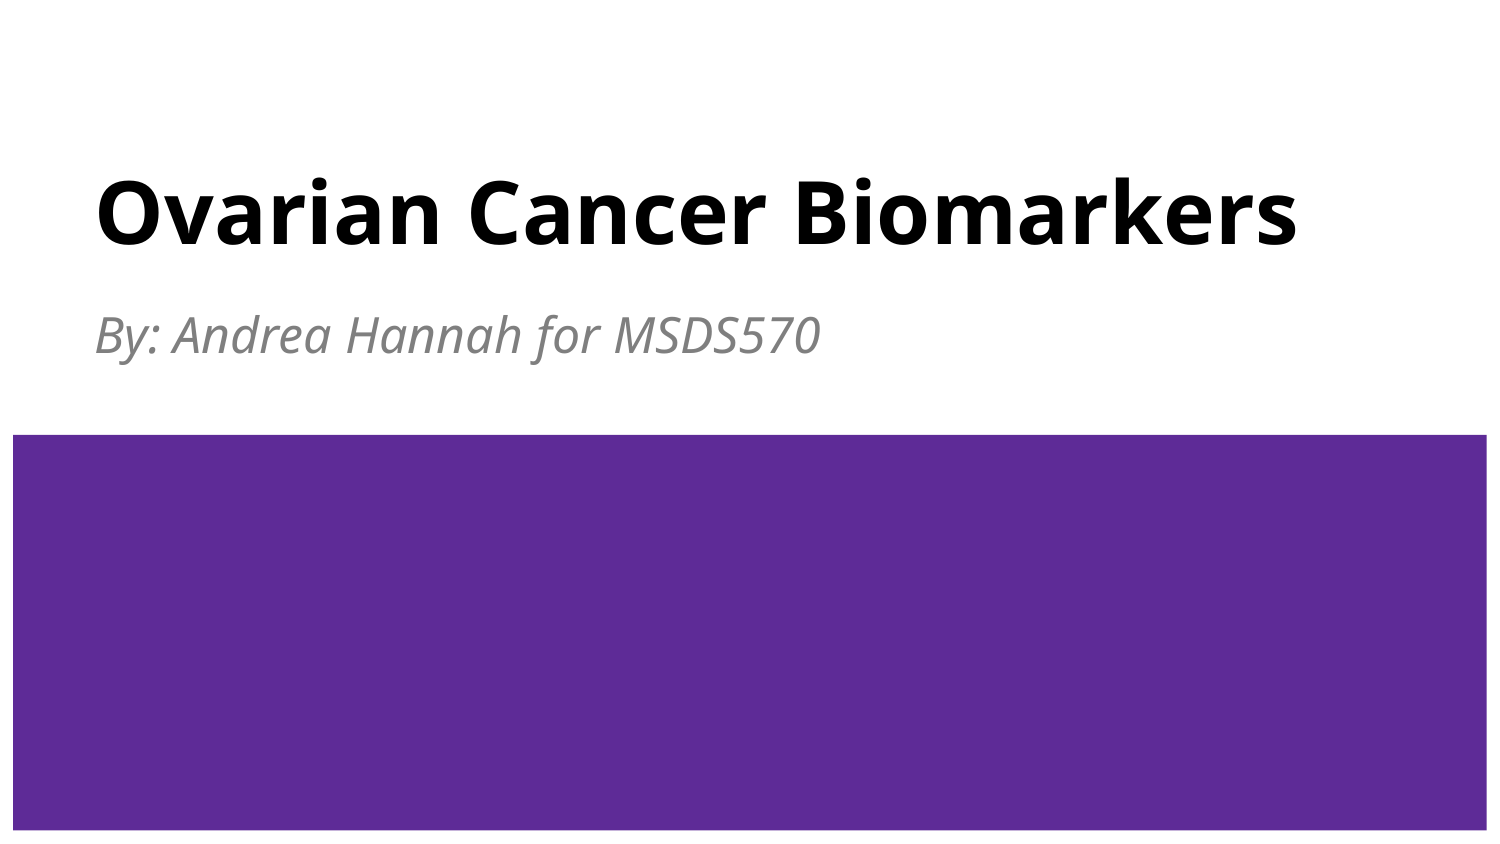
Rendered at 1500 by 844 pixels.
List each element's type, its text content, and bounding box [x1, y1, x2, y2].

title Ovarian Cancer Biomarkers [79, 43, 1423, 285]
subtitle By: Andrea Hannah for MSDS570 [79, 285, 1423, 427]
